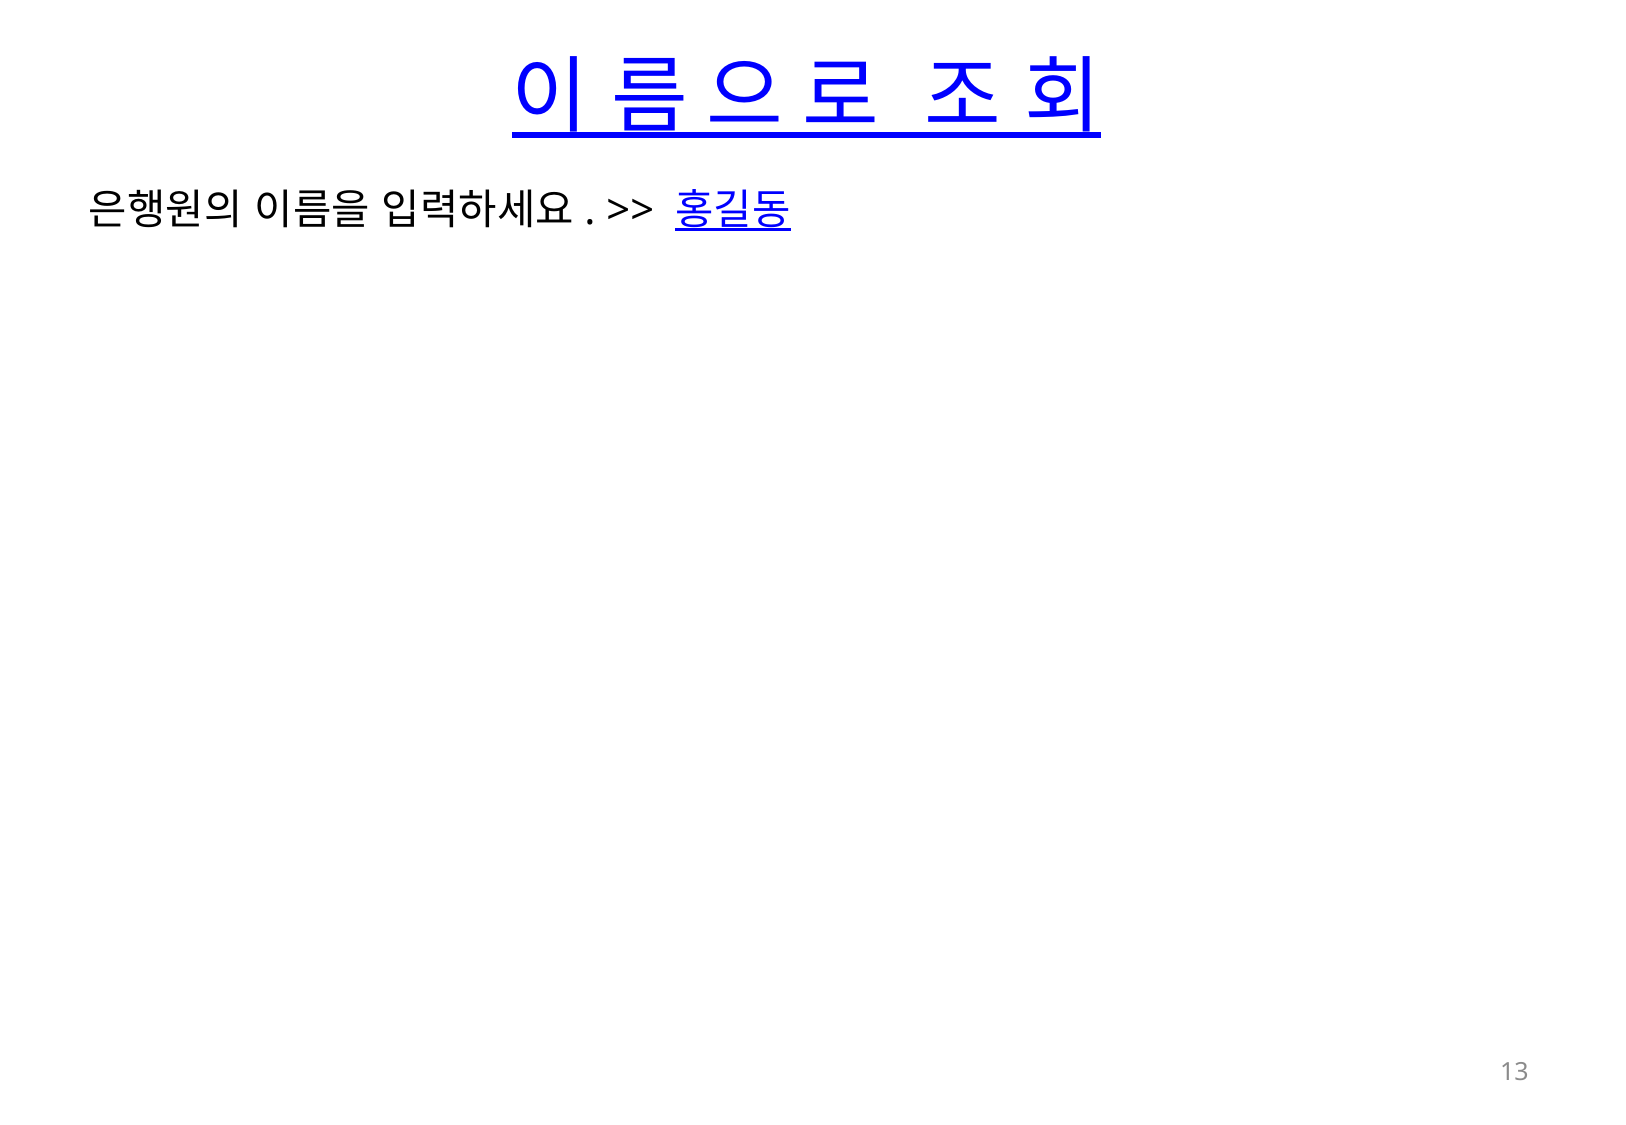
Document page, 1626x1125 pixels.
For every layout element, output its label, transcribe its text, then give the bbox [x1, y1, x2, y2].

text_box 은행원의 이름을 입력하세요. >> 홍길동 [74, 175, 1036, 351]
text_box 이 름 으 로 조 회 [39, 35, 1575, 171]
slide_number 13 [1164, 1042, 1544, 1103]
